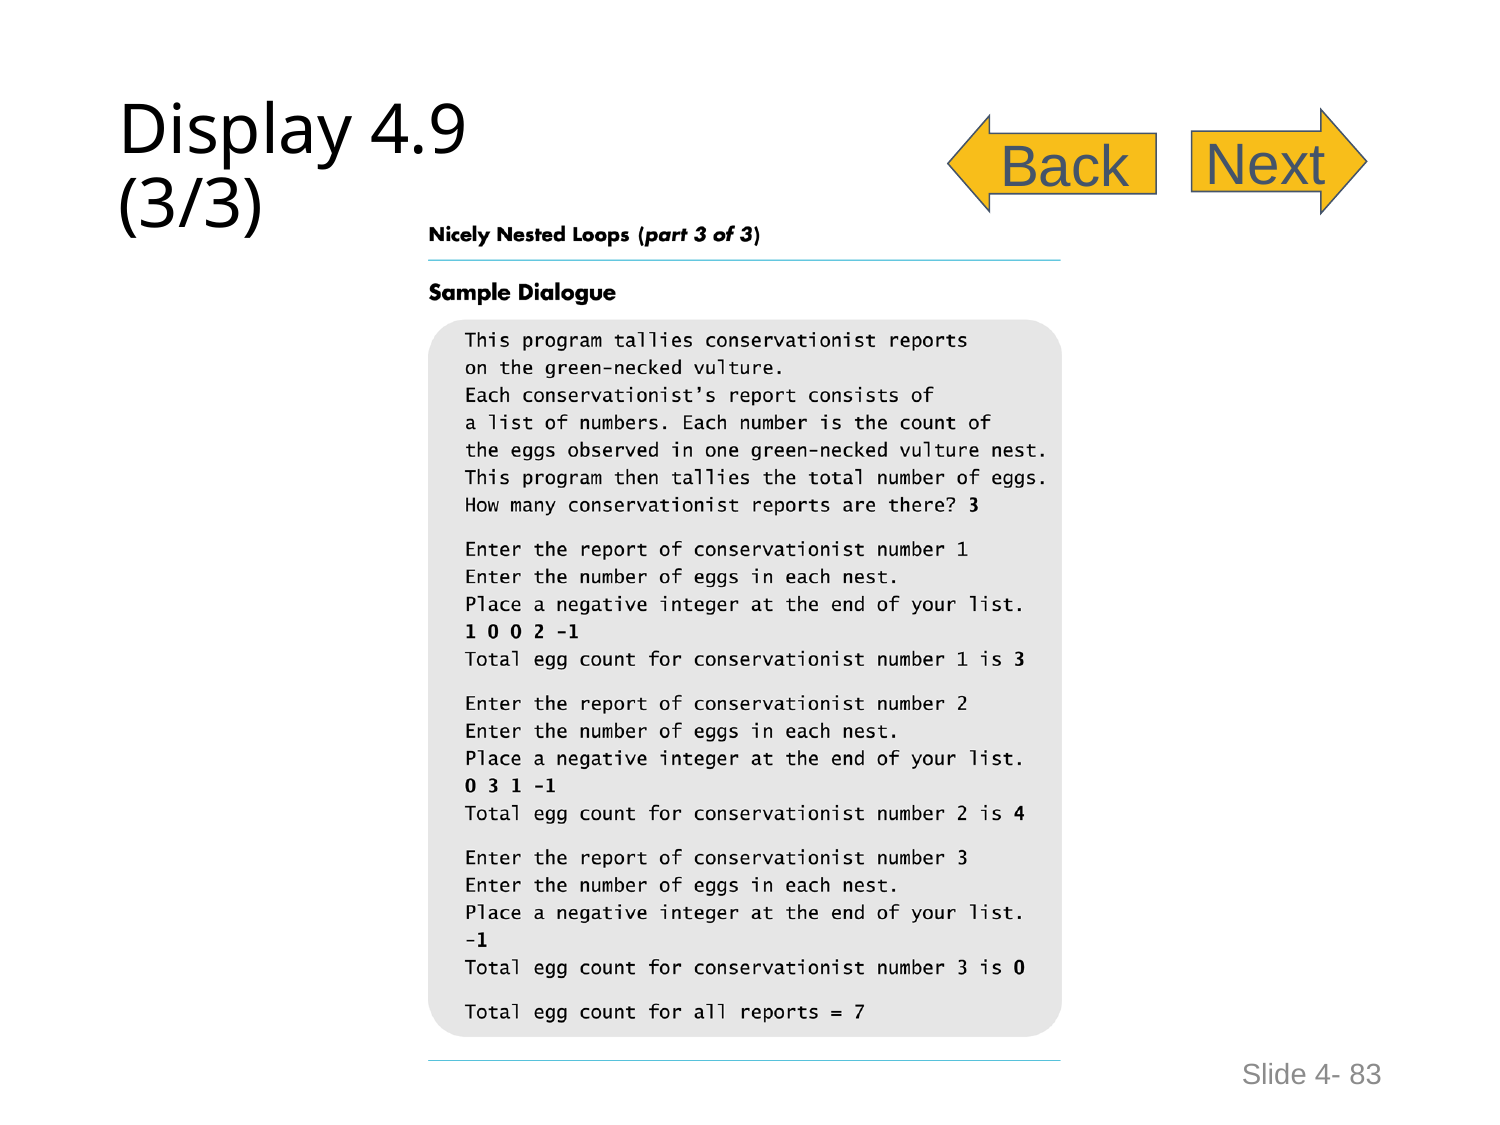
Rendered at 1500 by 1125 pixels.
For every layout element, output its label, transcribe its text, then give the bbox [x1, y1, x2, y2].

picture [428, 222, 1062, 1061]
text_box Next [1191, 109, 1367, 214]
slide_number Slide 4- 83 [1059, 1042, 1397, 1103]
text_box Back [947, 115, 1157, 212]
title Display 4.9 (3/3) [103, 59, 1397, 278]
